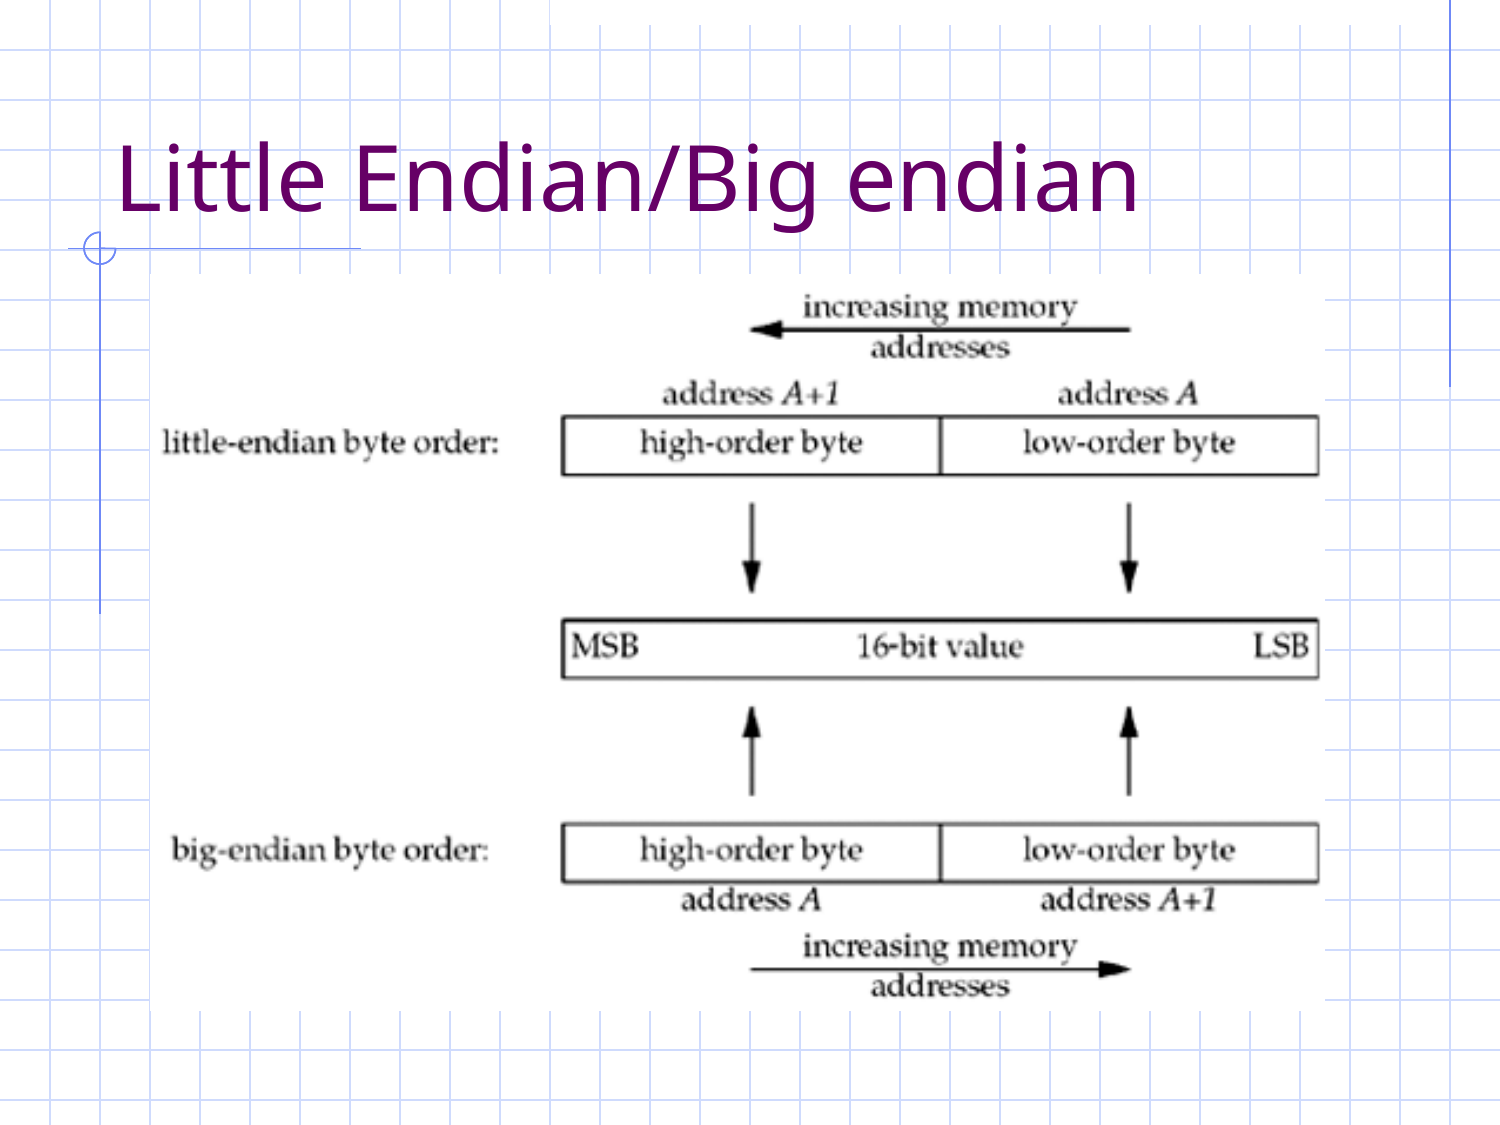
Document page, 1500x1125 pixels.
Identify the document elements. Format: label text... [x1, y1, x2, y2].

title Little Endian/Big endian [99, 50, 1375, 238]
text_box [281, 268, 1219, 273]
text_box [149, 274, 1326, 1011]
